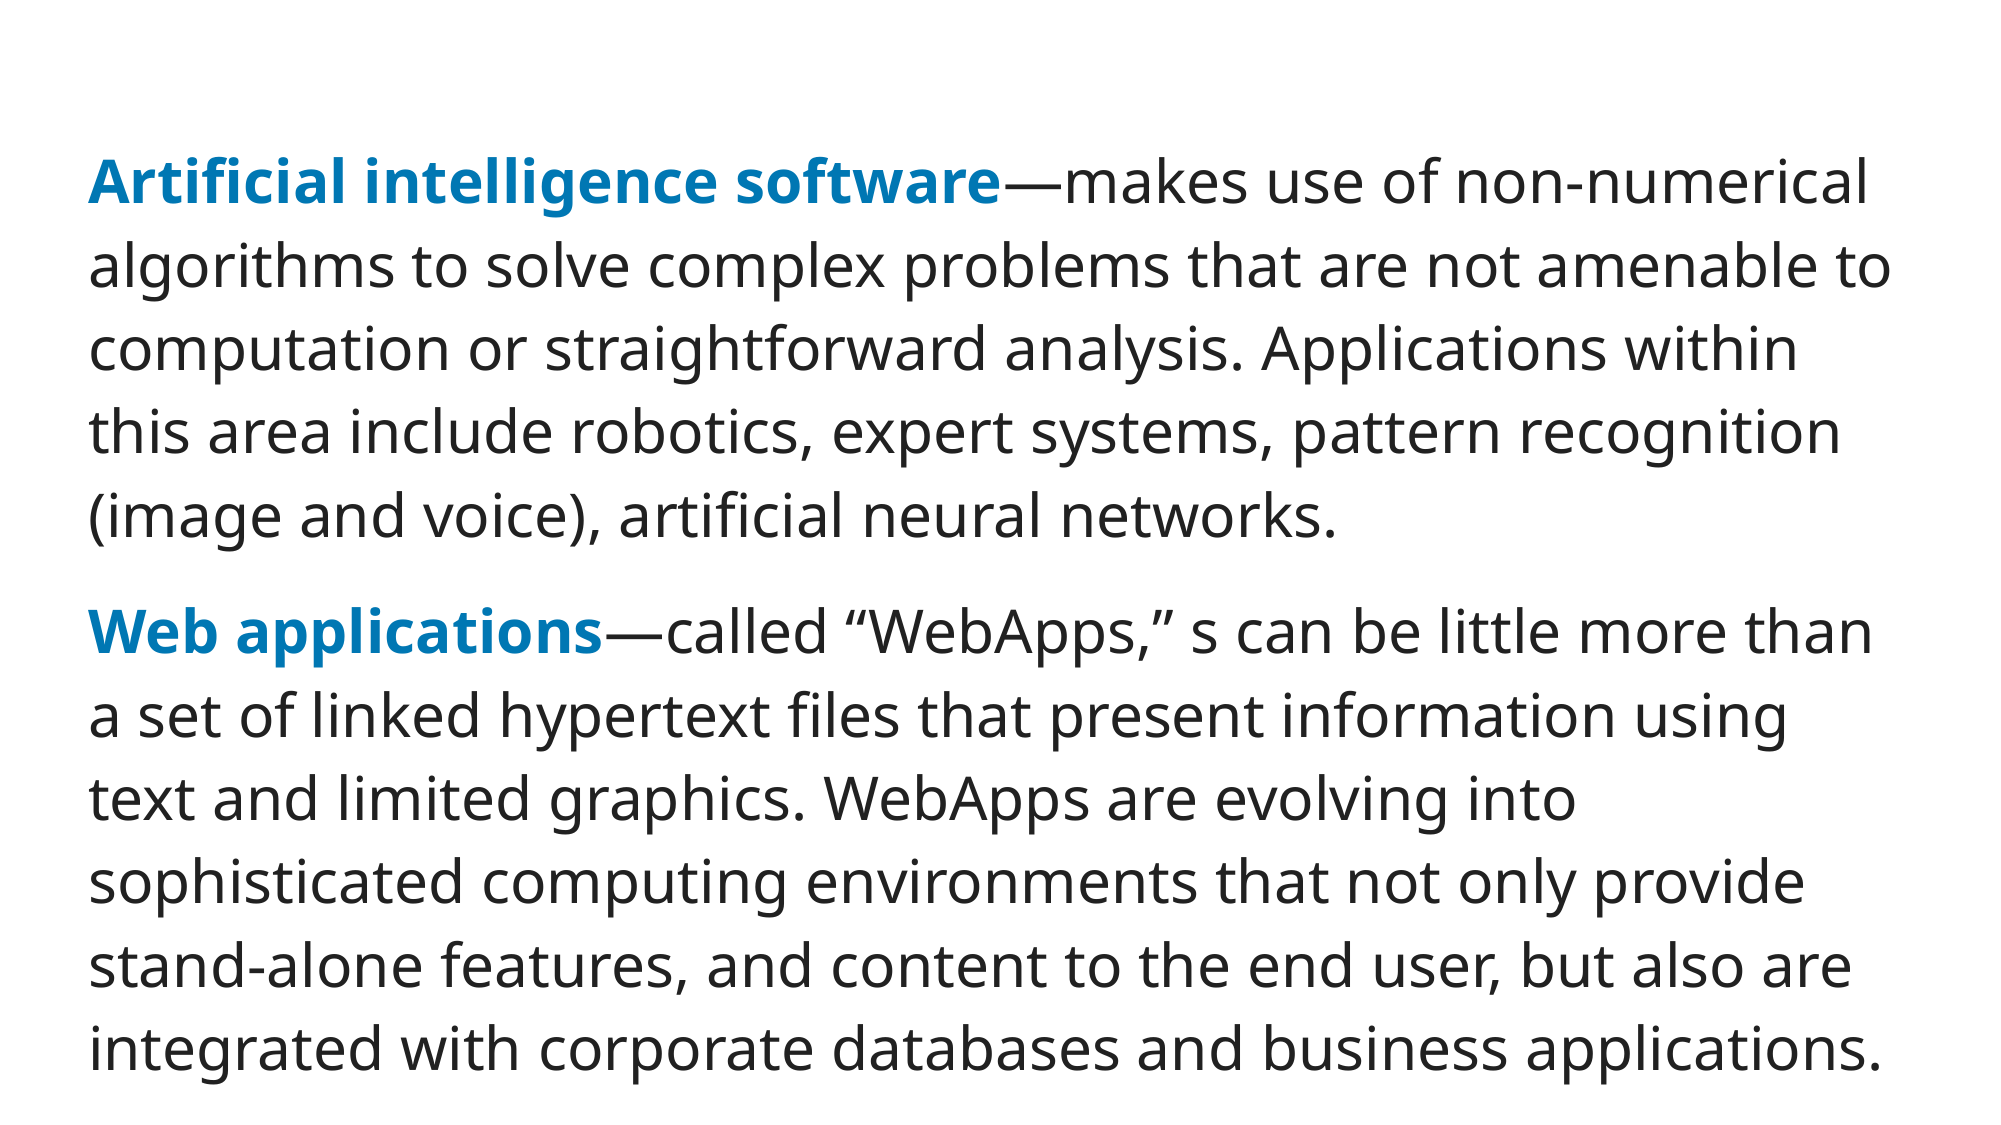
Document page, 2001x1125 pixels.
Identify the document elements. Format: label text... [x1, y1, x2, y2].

list Artificial intelligence software—makes use of non-numerical algorithms to solve complex problems that are not amenable to computation or straightforward analysis. Applications within this area include robotics, expert systems, pattern recognition (image and voice), artificial neural networks. Web applications—called “WebApps,” s can be little more than a set of linked hypertext files that present information using text and limited graphics. WebApps are evolving into sophisticated computing environments that not only provide stand-alone features, and content to the end user, but also are integrated with corporate databases and business applications. [68, 112, 1932, 1011]
